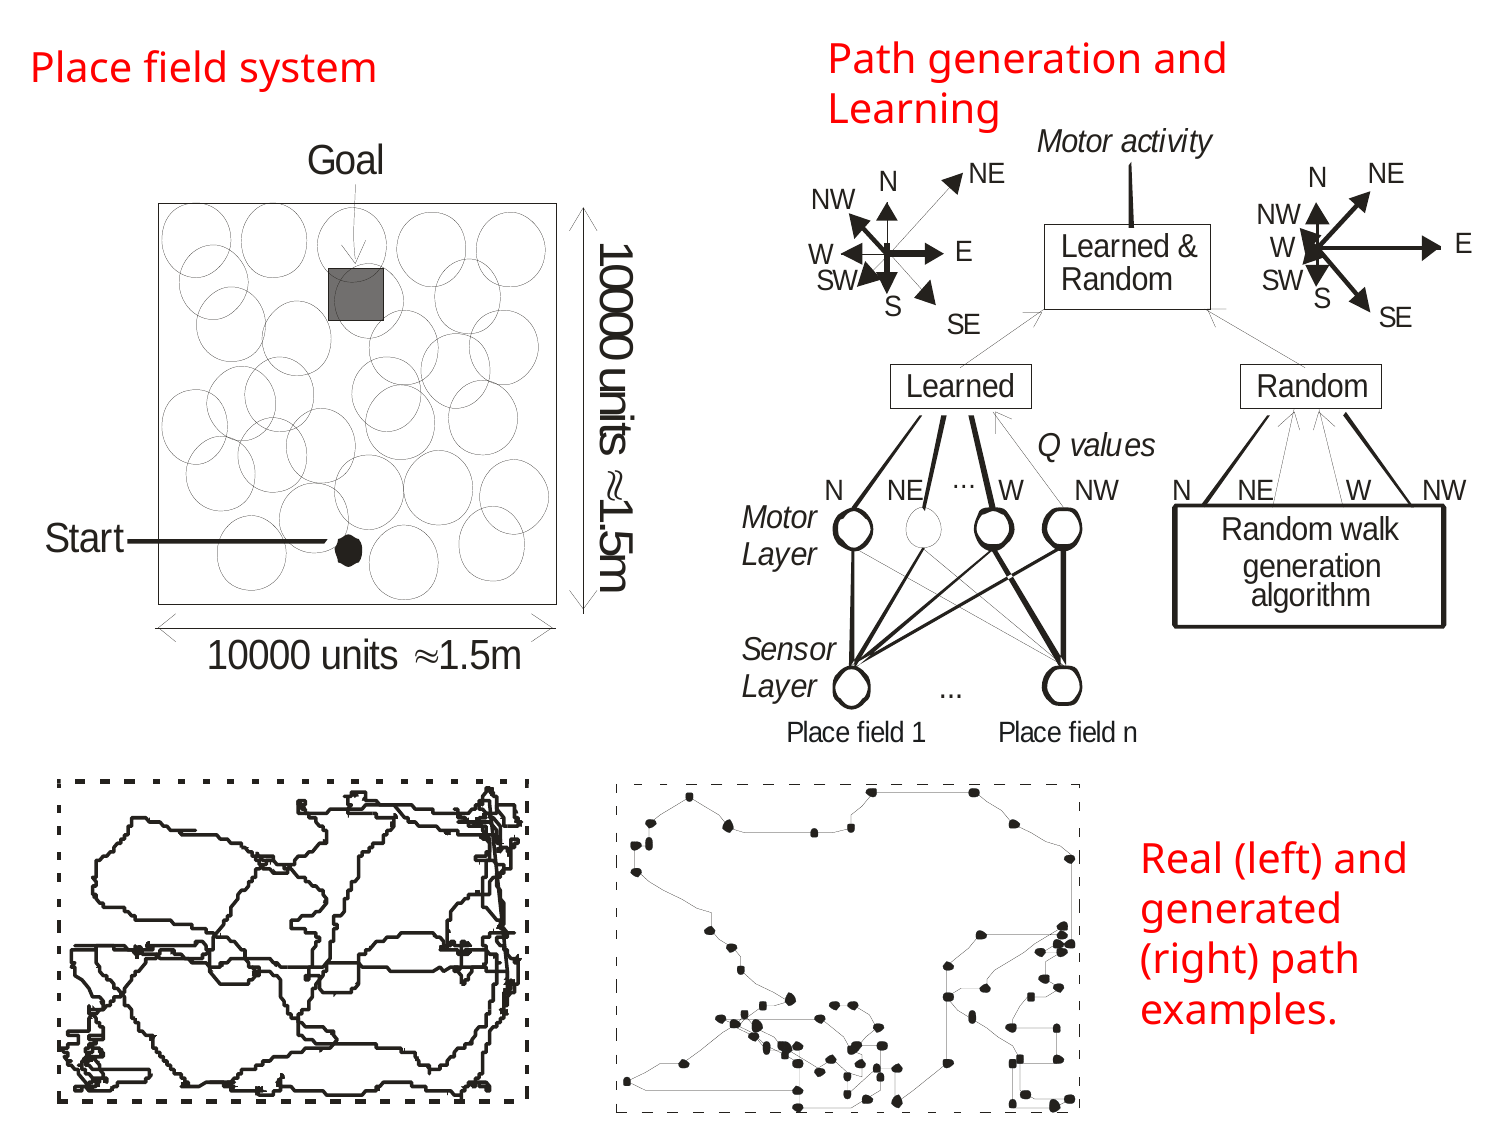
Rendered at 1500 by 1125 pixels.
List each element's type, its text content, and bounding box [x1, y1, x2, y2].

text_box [49, 774, 1438, 1125]
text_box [37, 137, 638, 676]
text_box Place field system [14, 33, 393, 99]
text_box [737, 24, 1476, 751]
